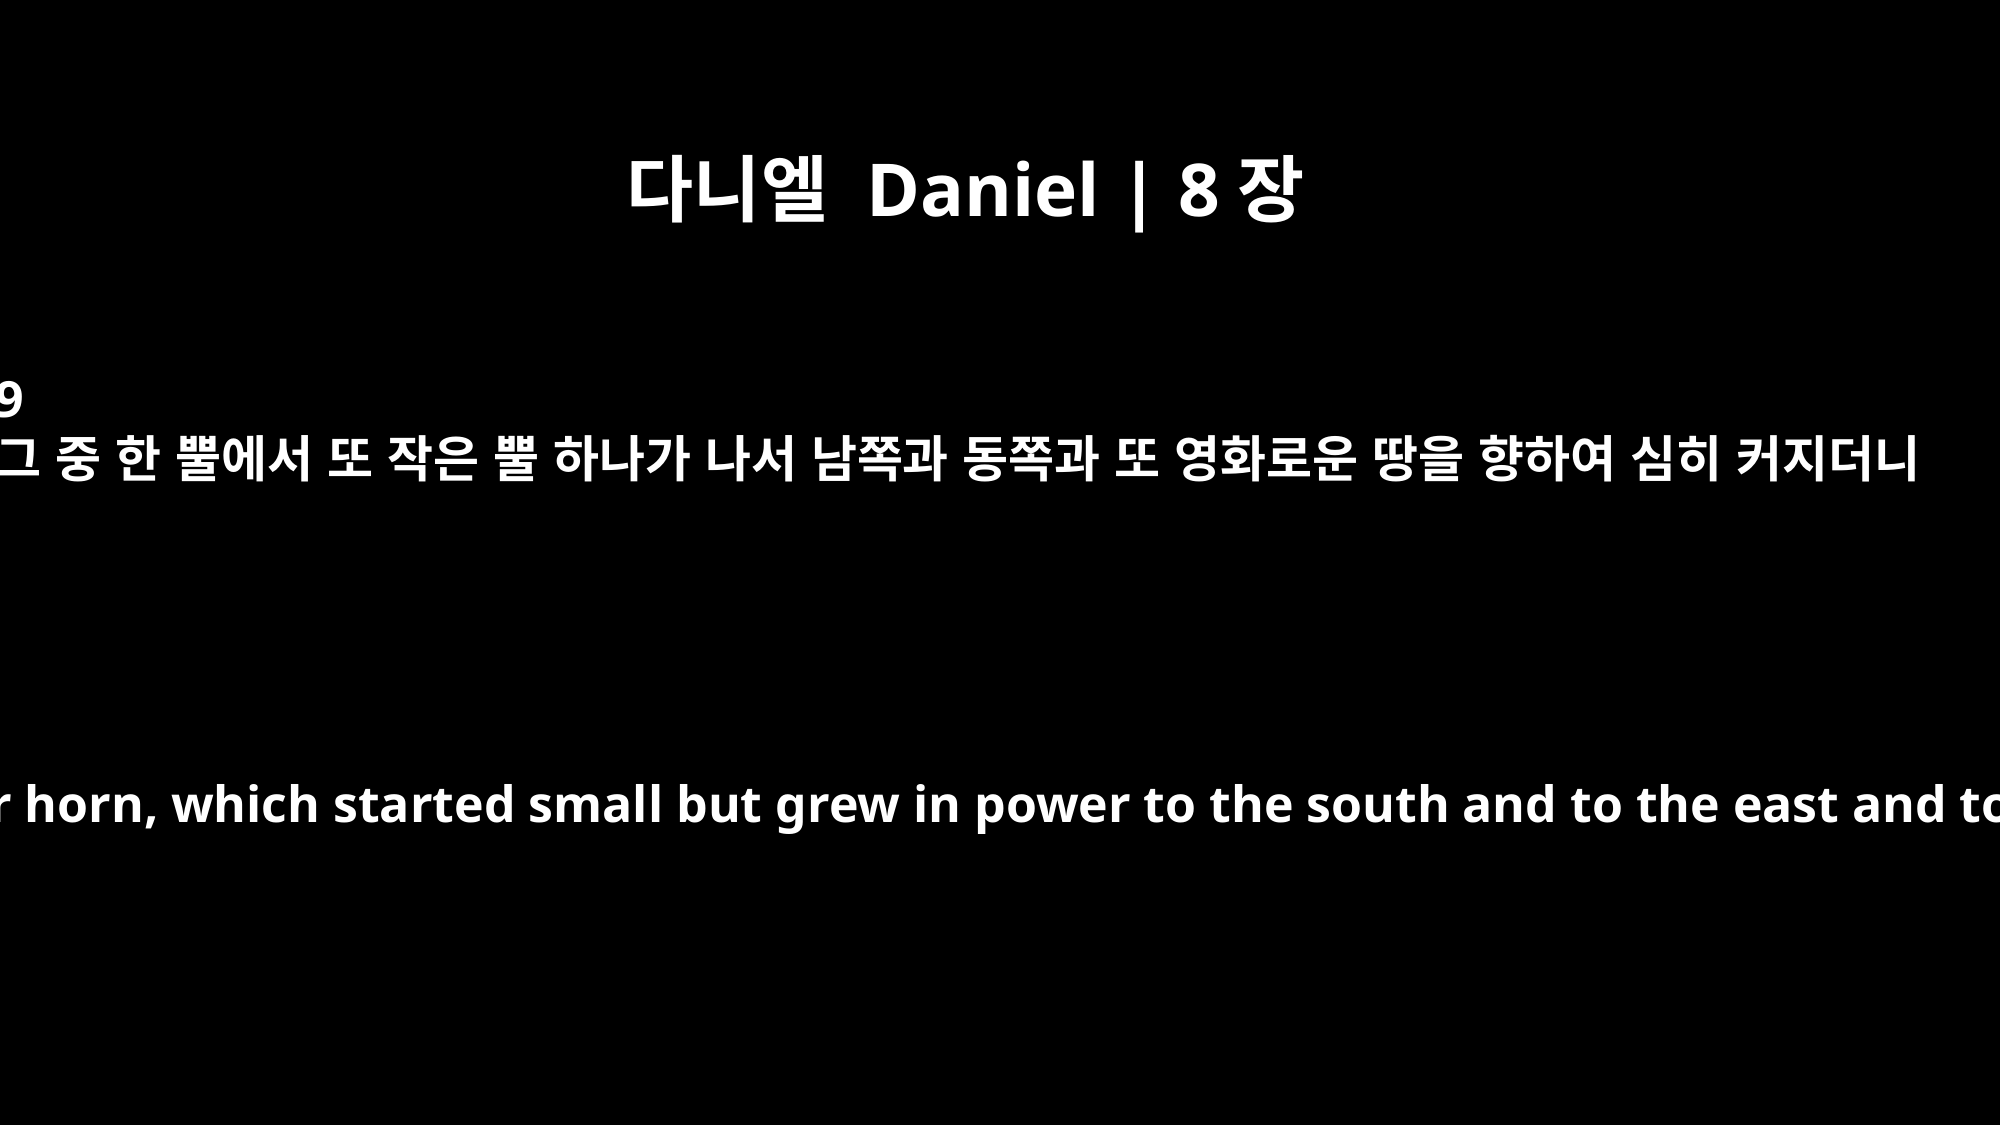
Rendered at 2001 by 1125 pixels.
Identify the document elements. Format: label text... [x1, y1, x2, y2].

text_box Out of one of them came another horn, which started small but grew in power to the south and to the east and toward the Beautiful Land. [0, 764, 2000, 840]
text_box 다니엘 Daniel | 8장 [611, 136, 1320, 239]
text_box 9 그 중 한 뿔에서 또 작은 뿔 하나가 나서 남쪽과 동쪽과 또 영화로운 땅을 향하여 심히 커지더니 [0, 359, 1937, 495]
